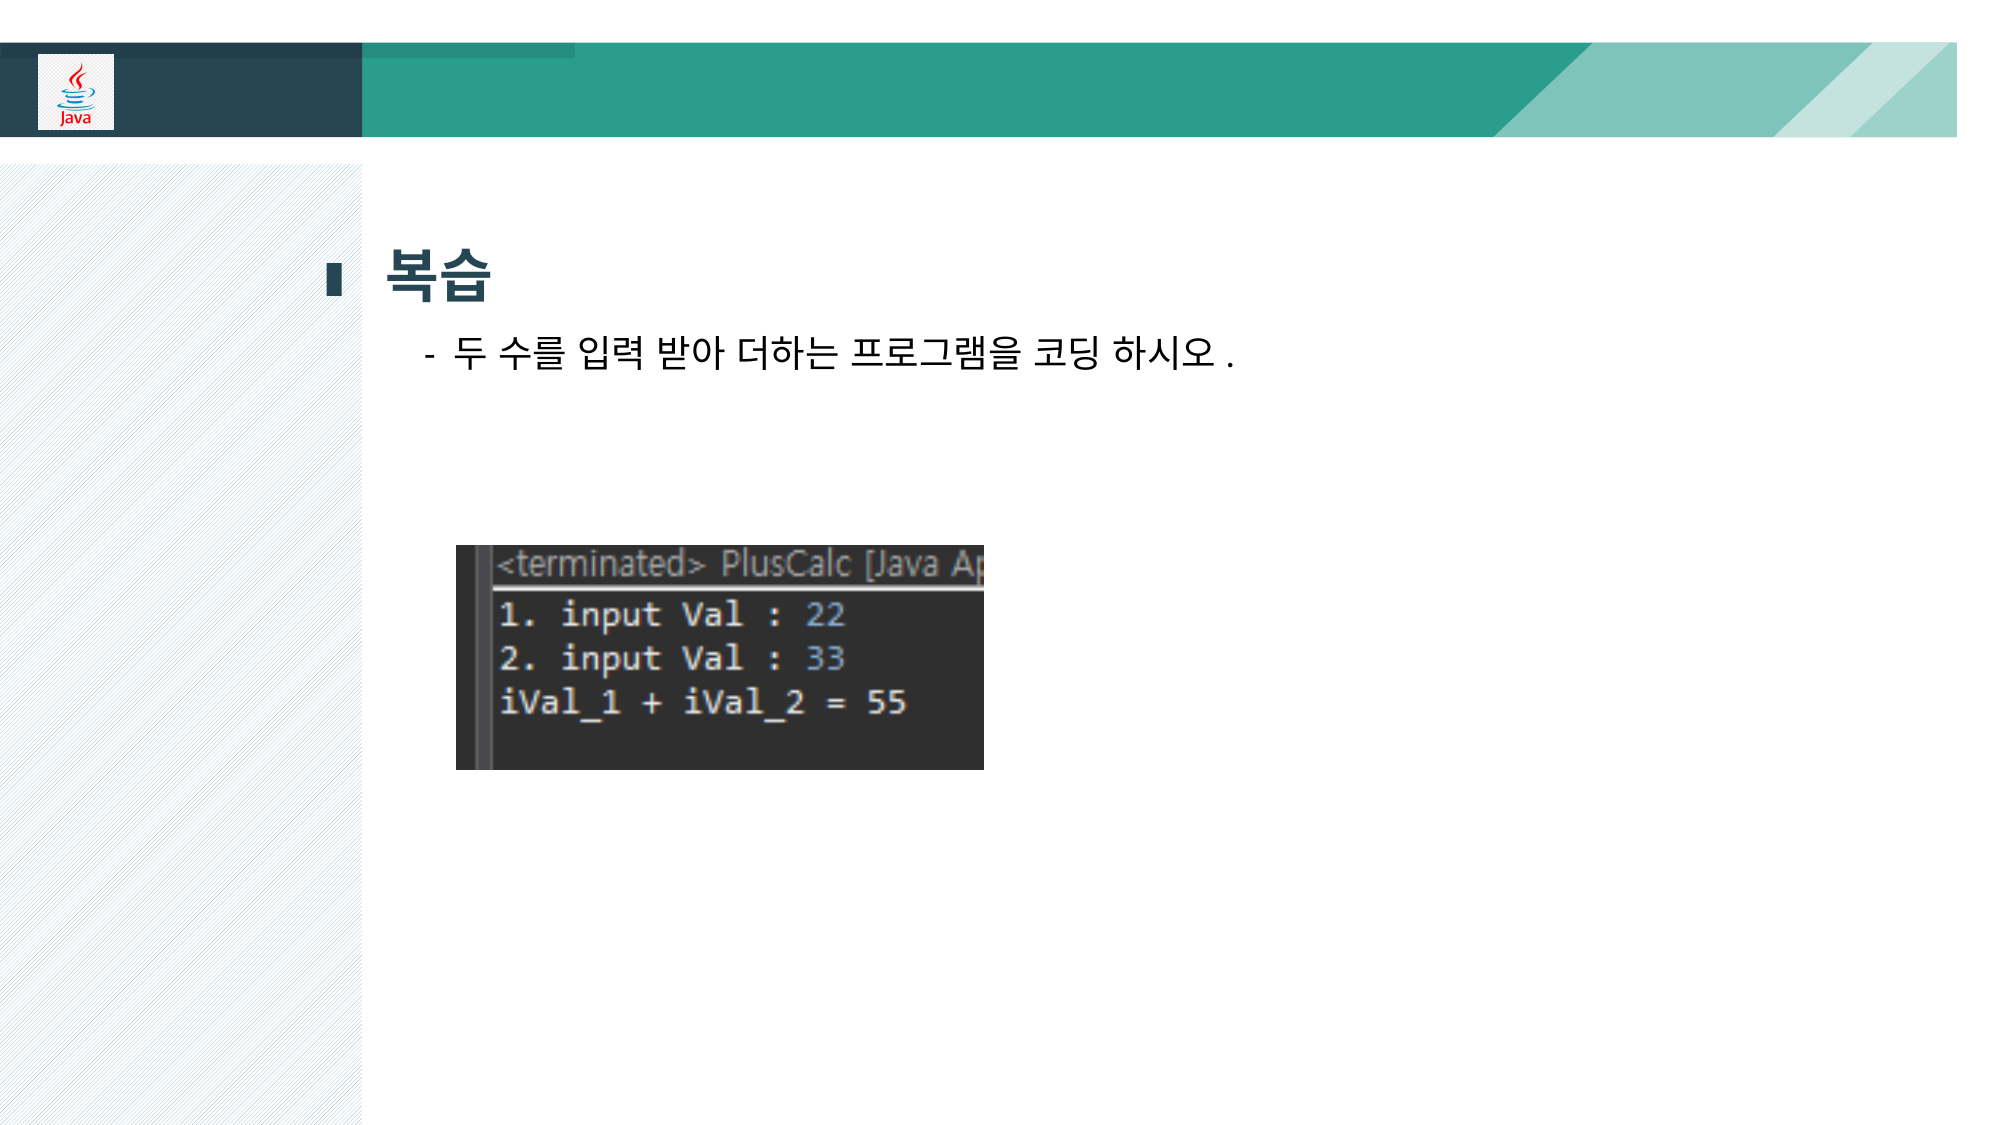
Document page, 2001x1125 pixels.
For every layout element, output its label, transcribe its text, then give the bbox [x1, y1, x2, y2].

text_box [363, 42, 1591, 138]
text_box - 두 수를 입력 받아 더하는 프로그램을 코딩 하시오. [409, 322, 1733, 382]
text_box 복습 [385, 238, 1694, 309]
text_box [326, 262, 343, 297]
picture [456, 545, 984, 770]
text_box [0, 42, 576, 59]
text_box [1770, 41, 1958, 139]
picture [38, 54, 114, 131]
text_box [0, 163, 363, 1125]
text_box [0, 59, 363, 138]
text_box [1490, 41, 1872, 139]
